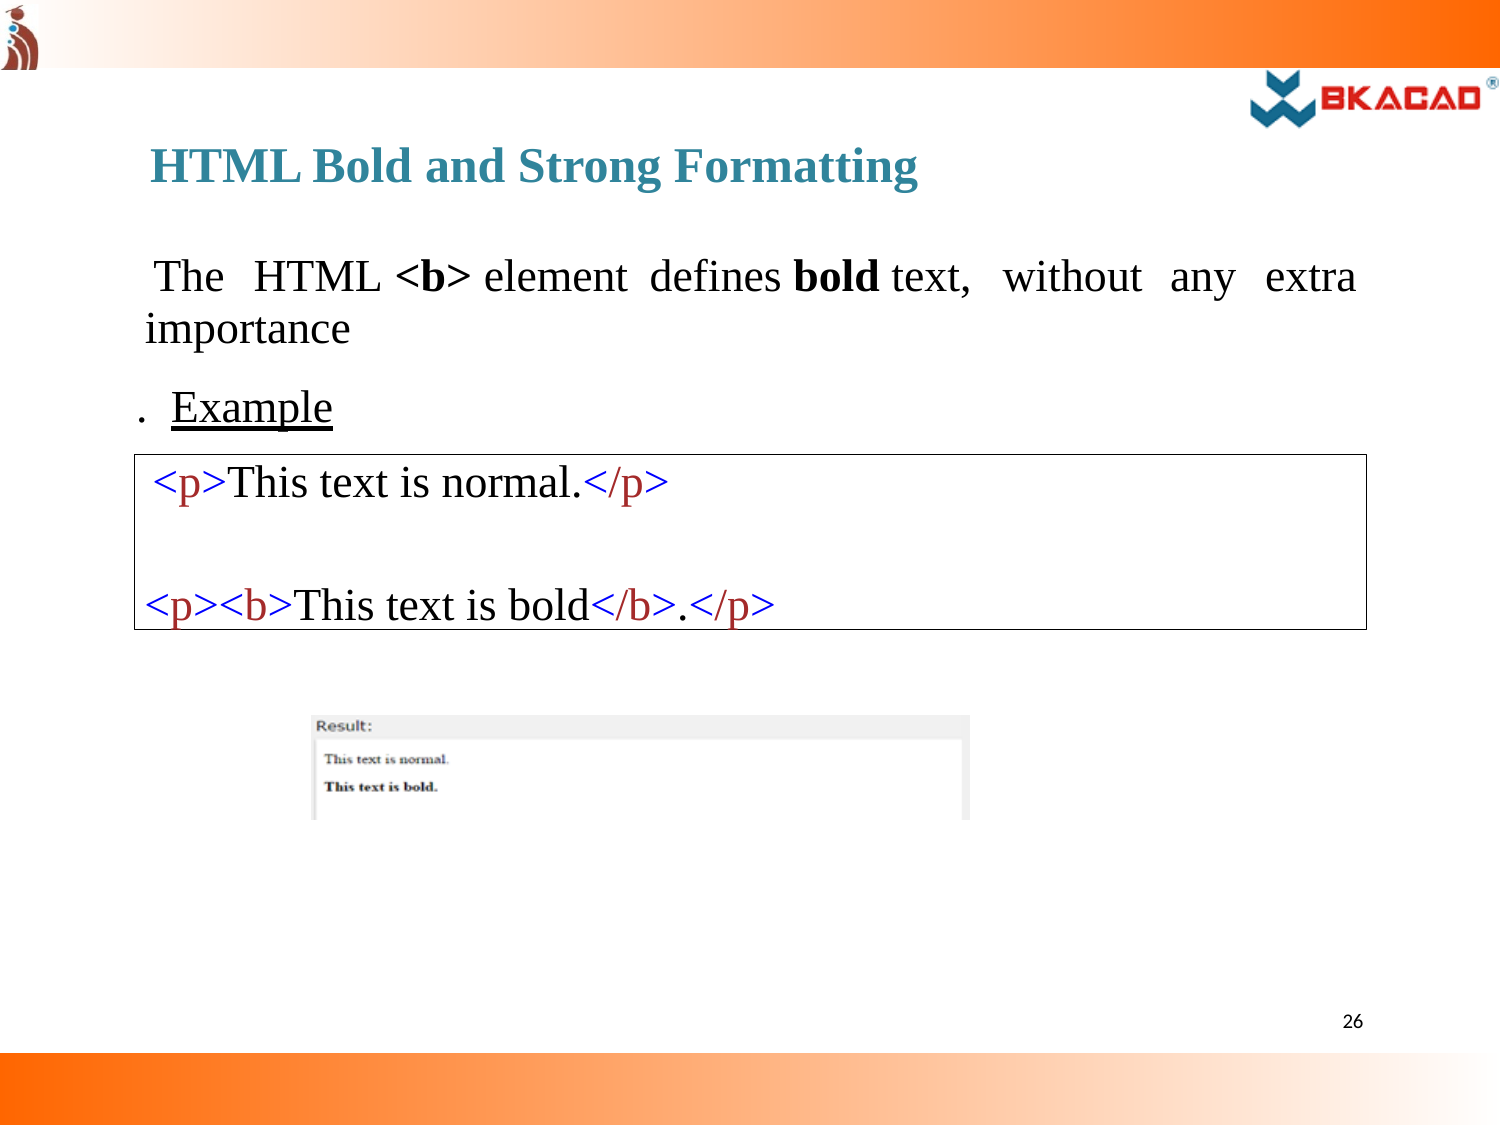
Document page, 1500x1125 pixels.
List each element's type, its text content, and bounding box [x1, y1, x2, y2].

text_box The HTML <b> element defines bold text, [151, 245, 976, 302]
text_box <p>This text is normal.</p> <p><b>This text is bold</b>.</p> [134, 454, 1367, 630]
picture [311, 715, 970, 821]
text_box without [1000, 245, 1144, 302]
picture [0, 4, 39, 70]
slide_number 26 [1328, 1011, 1368, 1125]
text_box HTML Bold and Strong Formatting [148, 132, 1072, 193]
picture [1250, 69, 1499, 129]
text_box importance. Example [134, 272, 363, 433]
text_box any extra [1168, 245, 1358, 302]
